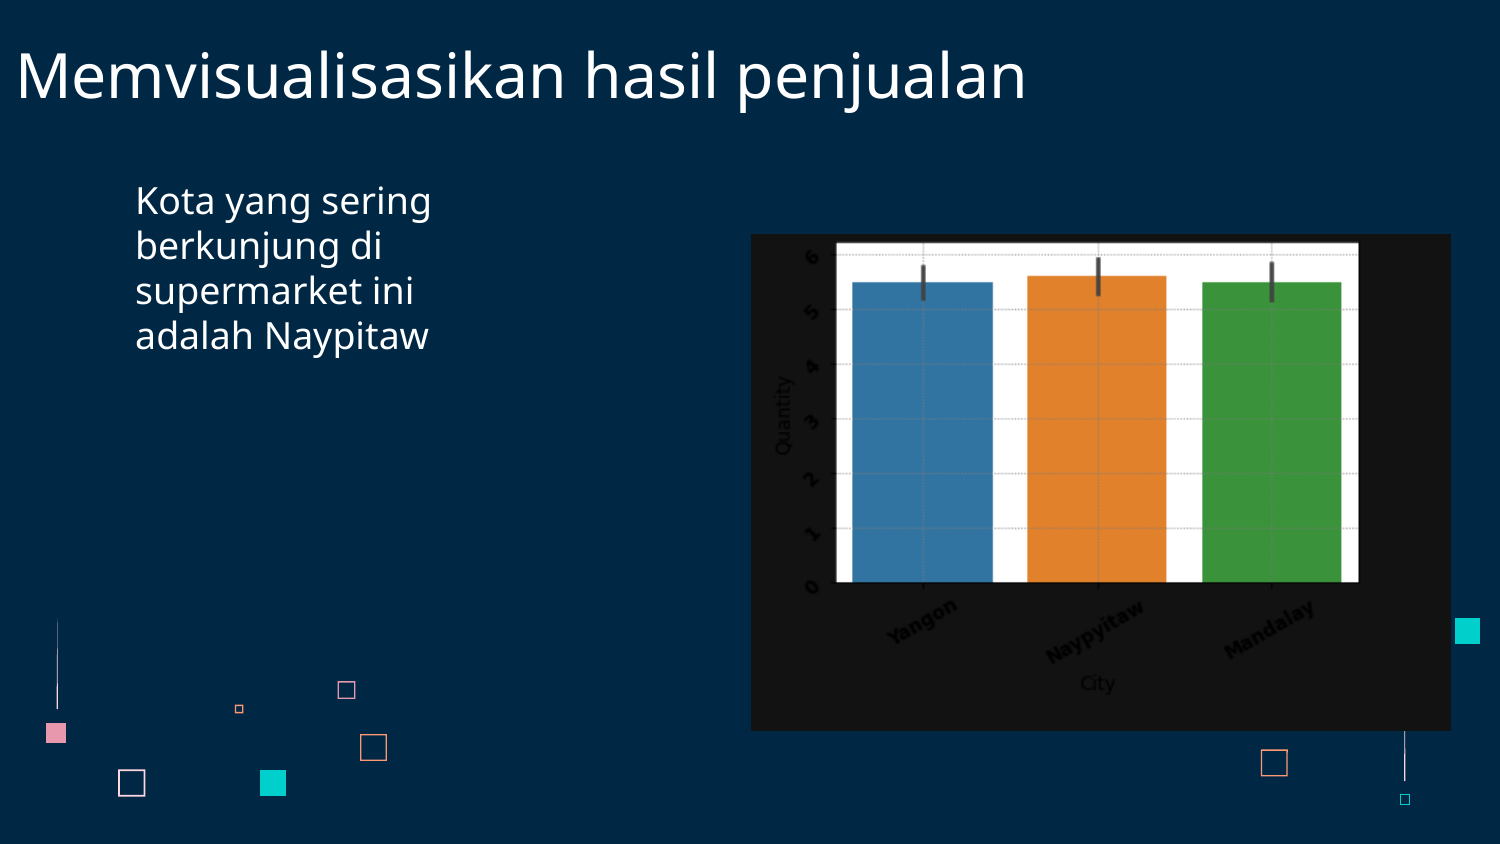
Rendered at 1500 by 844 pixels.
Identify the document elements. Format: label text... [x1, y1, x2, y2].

list Kota yang sering berkunjung di supermarket ini adalah Naypitaw [101, 162, 532, 775]
title Memvisualisasikan hasil penjualan [0, 31, 1324, 127]
picture [750, 233, 1452, 732]
